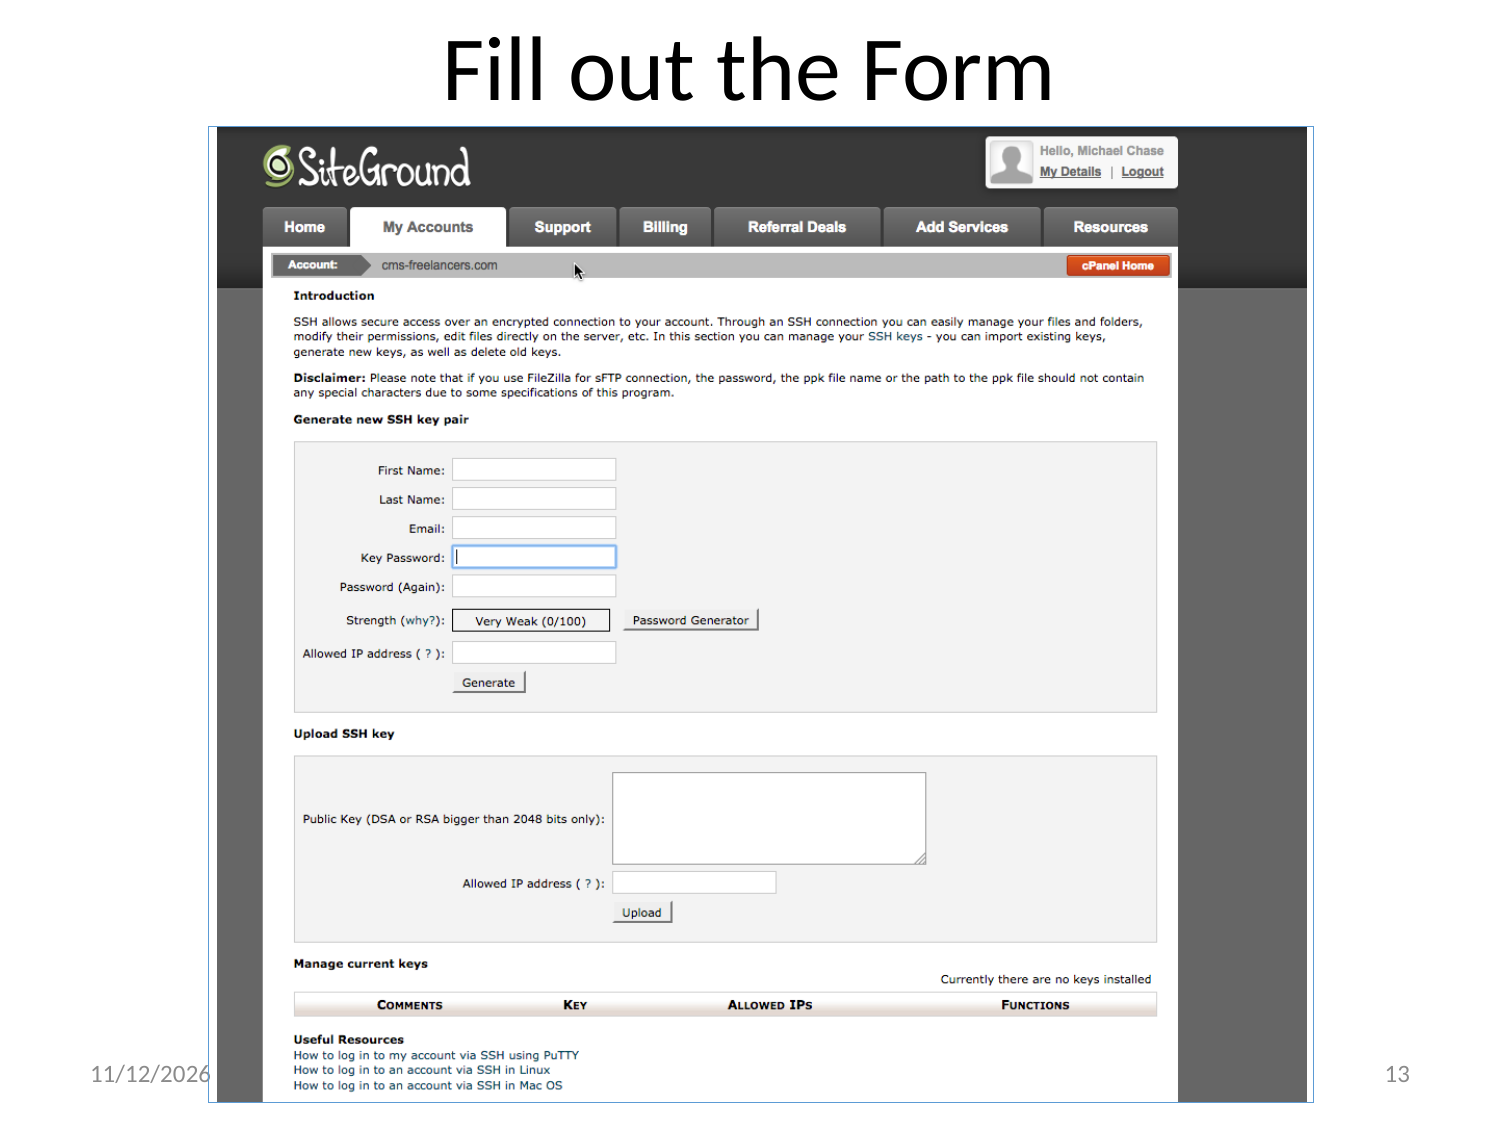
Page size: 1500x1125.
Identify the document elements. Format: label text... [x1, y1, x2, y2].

title Fill out the Form [0, 0, 1500, 127]
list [208, 126, 1314, 1103]
slide_number 13 [1318, 1042, 1425, 1103]
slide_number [75, 1042, 203, 1103]
